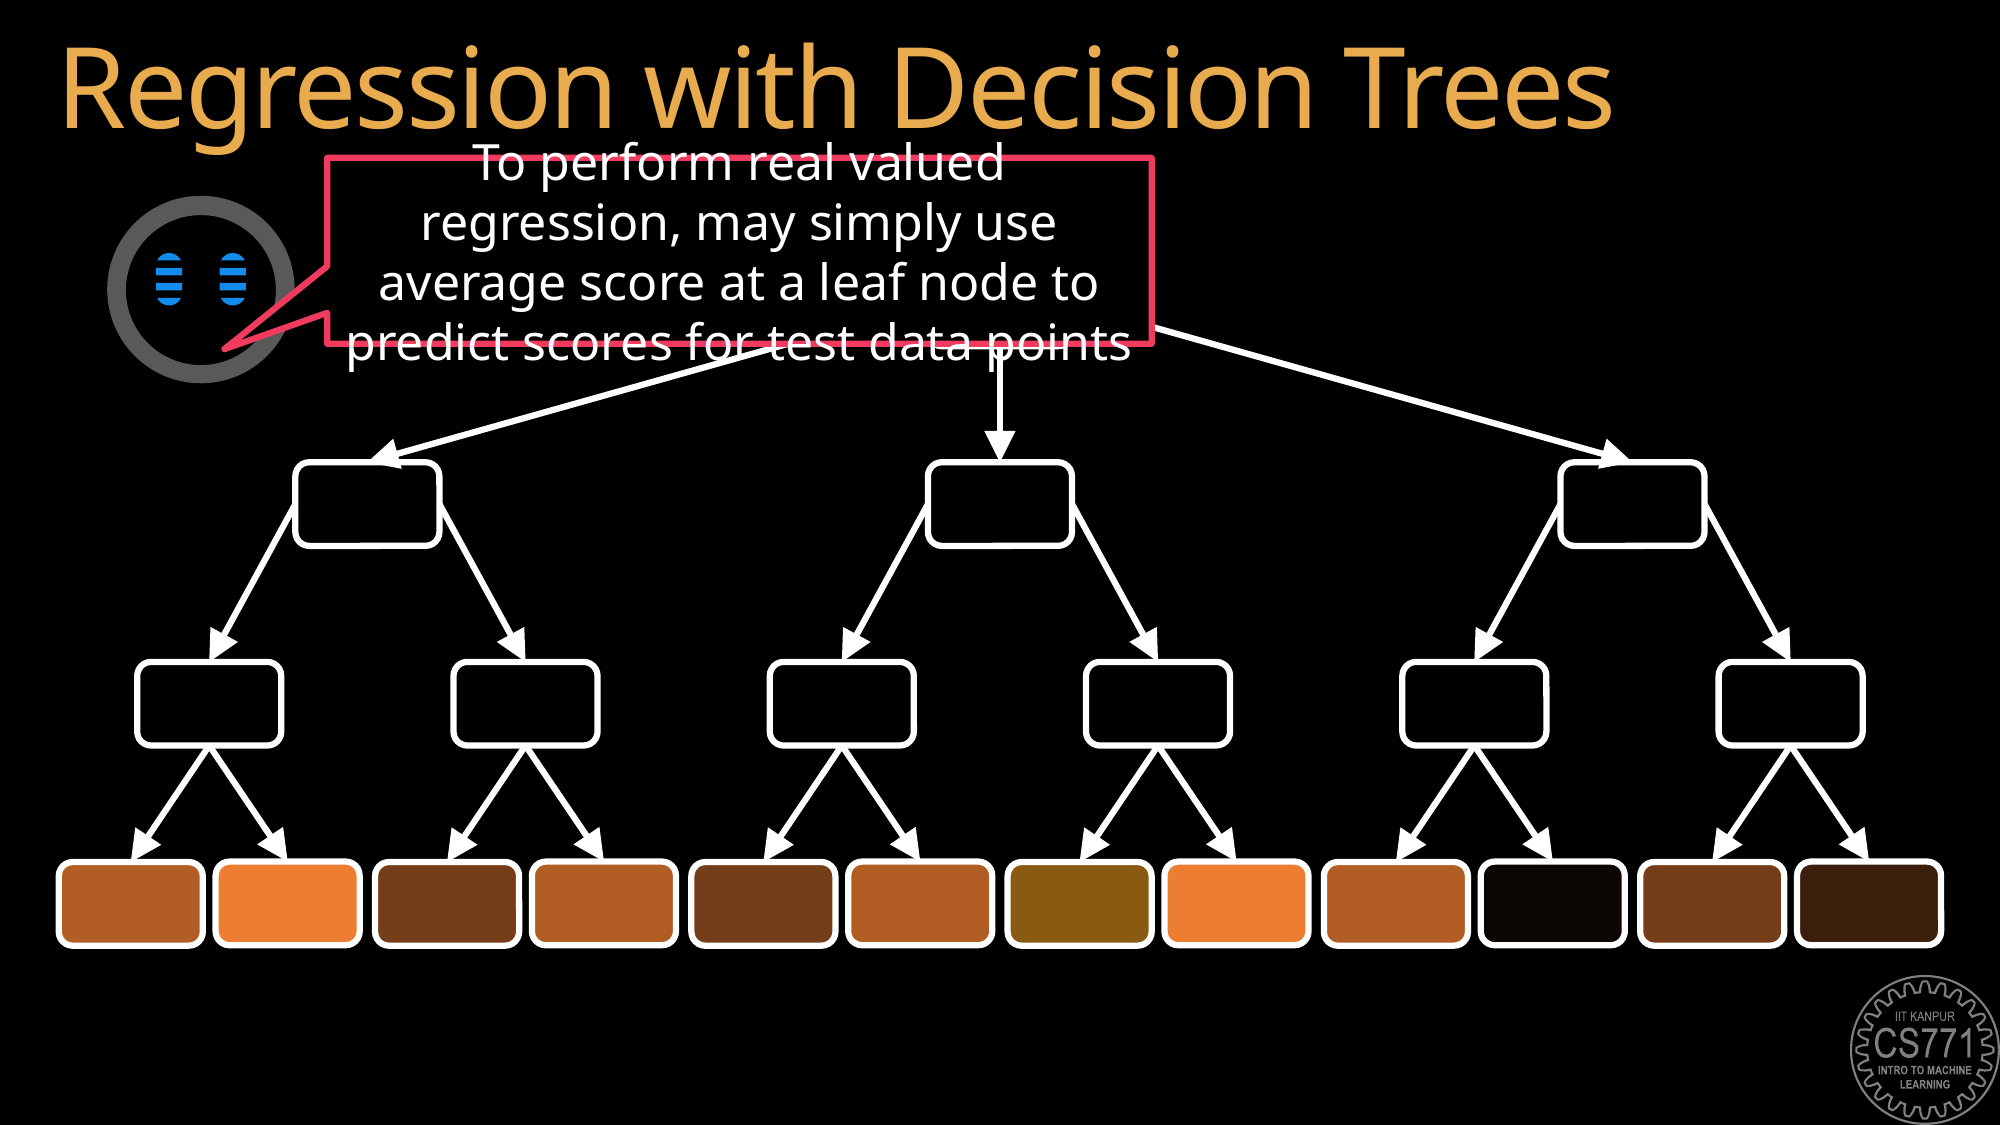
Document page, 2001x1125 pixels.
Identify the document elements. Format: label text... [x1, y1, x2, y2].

text_box [691, 862, 836, 946]
text_box [1560, 462, 1705, 546]
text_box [1704, 503, 1791, 662]
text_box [208, 503, 296, 662]
text_box [1164, 861, 1309, 946]
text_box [1474, 745, 1554, 862]
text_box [1474, 503, 1561, 662]
text_box [375, 862, 520, 946]
text_box [1086, 661, 1231, 745]
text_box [106, 195, 295, 384]
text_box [1157, 745, 1237, 862]
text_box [525, 745, 605, 862]
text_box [130, 745, 210, 863]
text_box [1402, 661, 1547, 745]
text_box [1718, 661, 1863, 745]
text_box [531, 861, 677, 946]
title Regression with Decision Trees [41, 5, 1945, 183]
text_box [208, 745, 288, 862]
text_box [1395, 745, 1475, 863]
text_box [763, 745, 842, 863]
text_box [215, 861, 360, 946]
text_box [1071, 304, 1633, 463]
text_box [58, 862, 203, 946]
text_box [769, 661, 914, 745]
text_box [1071, 503, 1159, 662]
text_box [439, 503, 526, 662]
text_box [841, 745, 921, 862]
text_box [295, 462, 440, 546]
text_box [1640, 862, 1785, 946]
text_box To perform real valued regression, may simply use average score at a leaf node to predict scores for test data points [295, 156, 1153, 345]
text_box [1480, 861, 1625, 946]
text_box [367, 304, 929, 463]
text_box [446, 745, 526, 863]
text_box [1079, 745, 1159, 863]
text_box [927, 462, 1072, 546]
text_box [841, 503, 929, 662]
text_box [137, 661, 282, 745]
text_box [1797, 861, 1942, 946]
text_box [1007, 862, 1152, 946]
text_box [1711, 745, 1791, 863]
text_box [848, 861, 993, 946]
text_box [1790, 745, 1870, 862]
text_box [453, 661, 598, 745]
text_box [1323, 862, 1468, 946]
